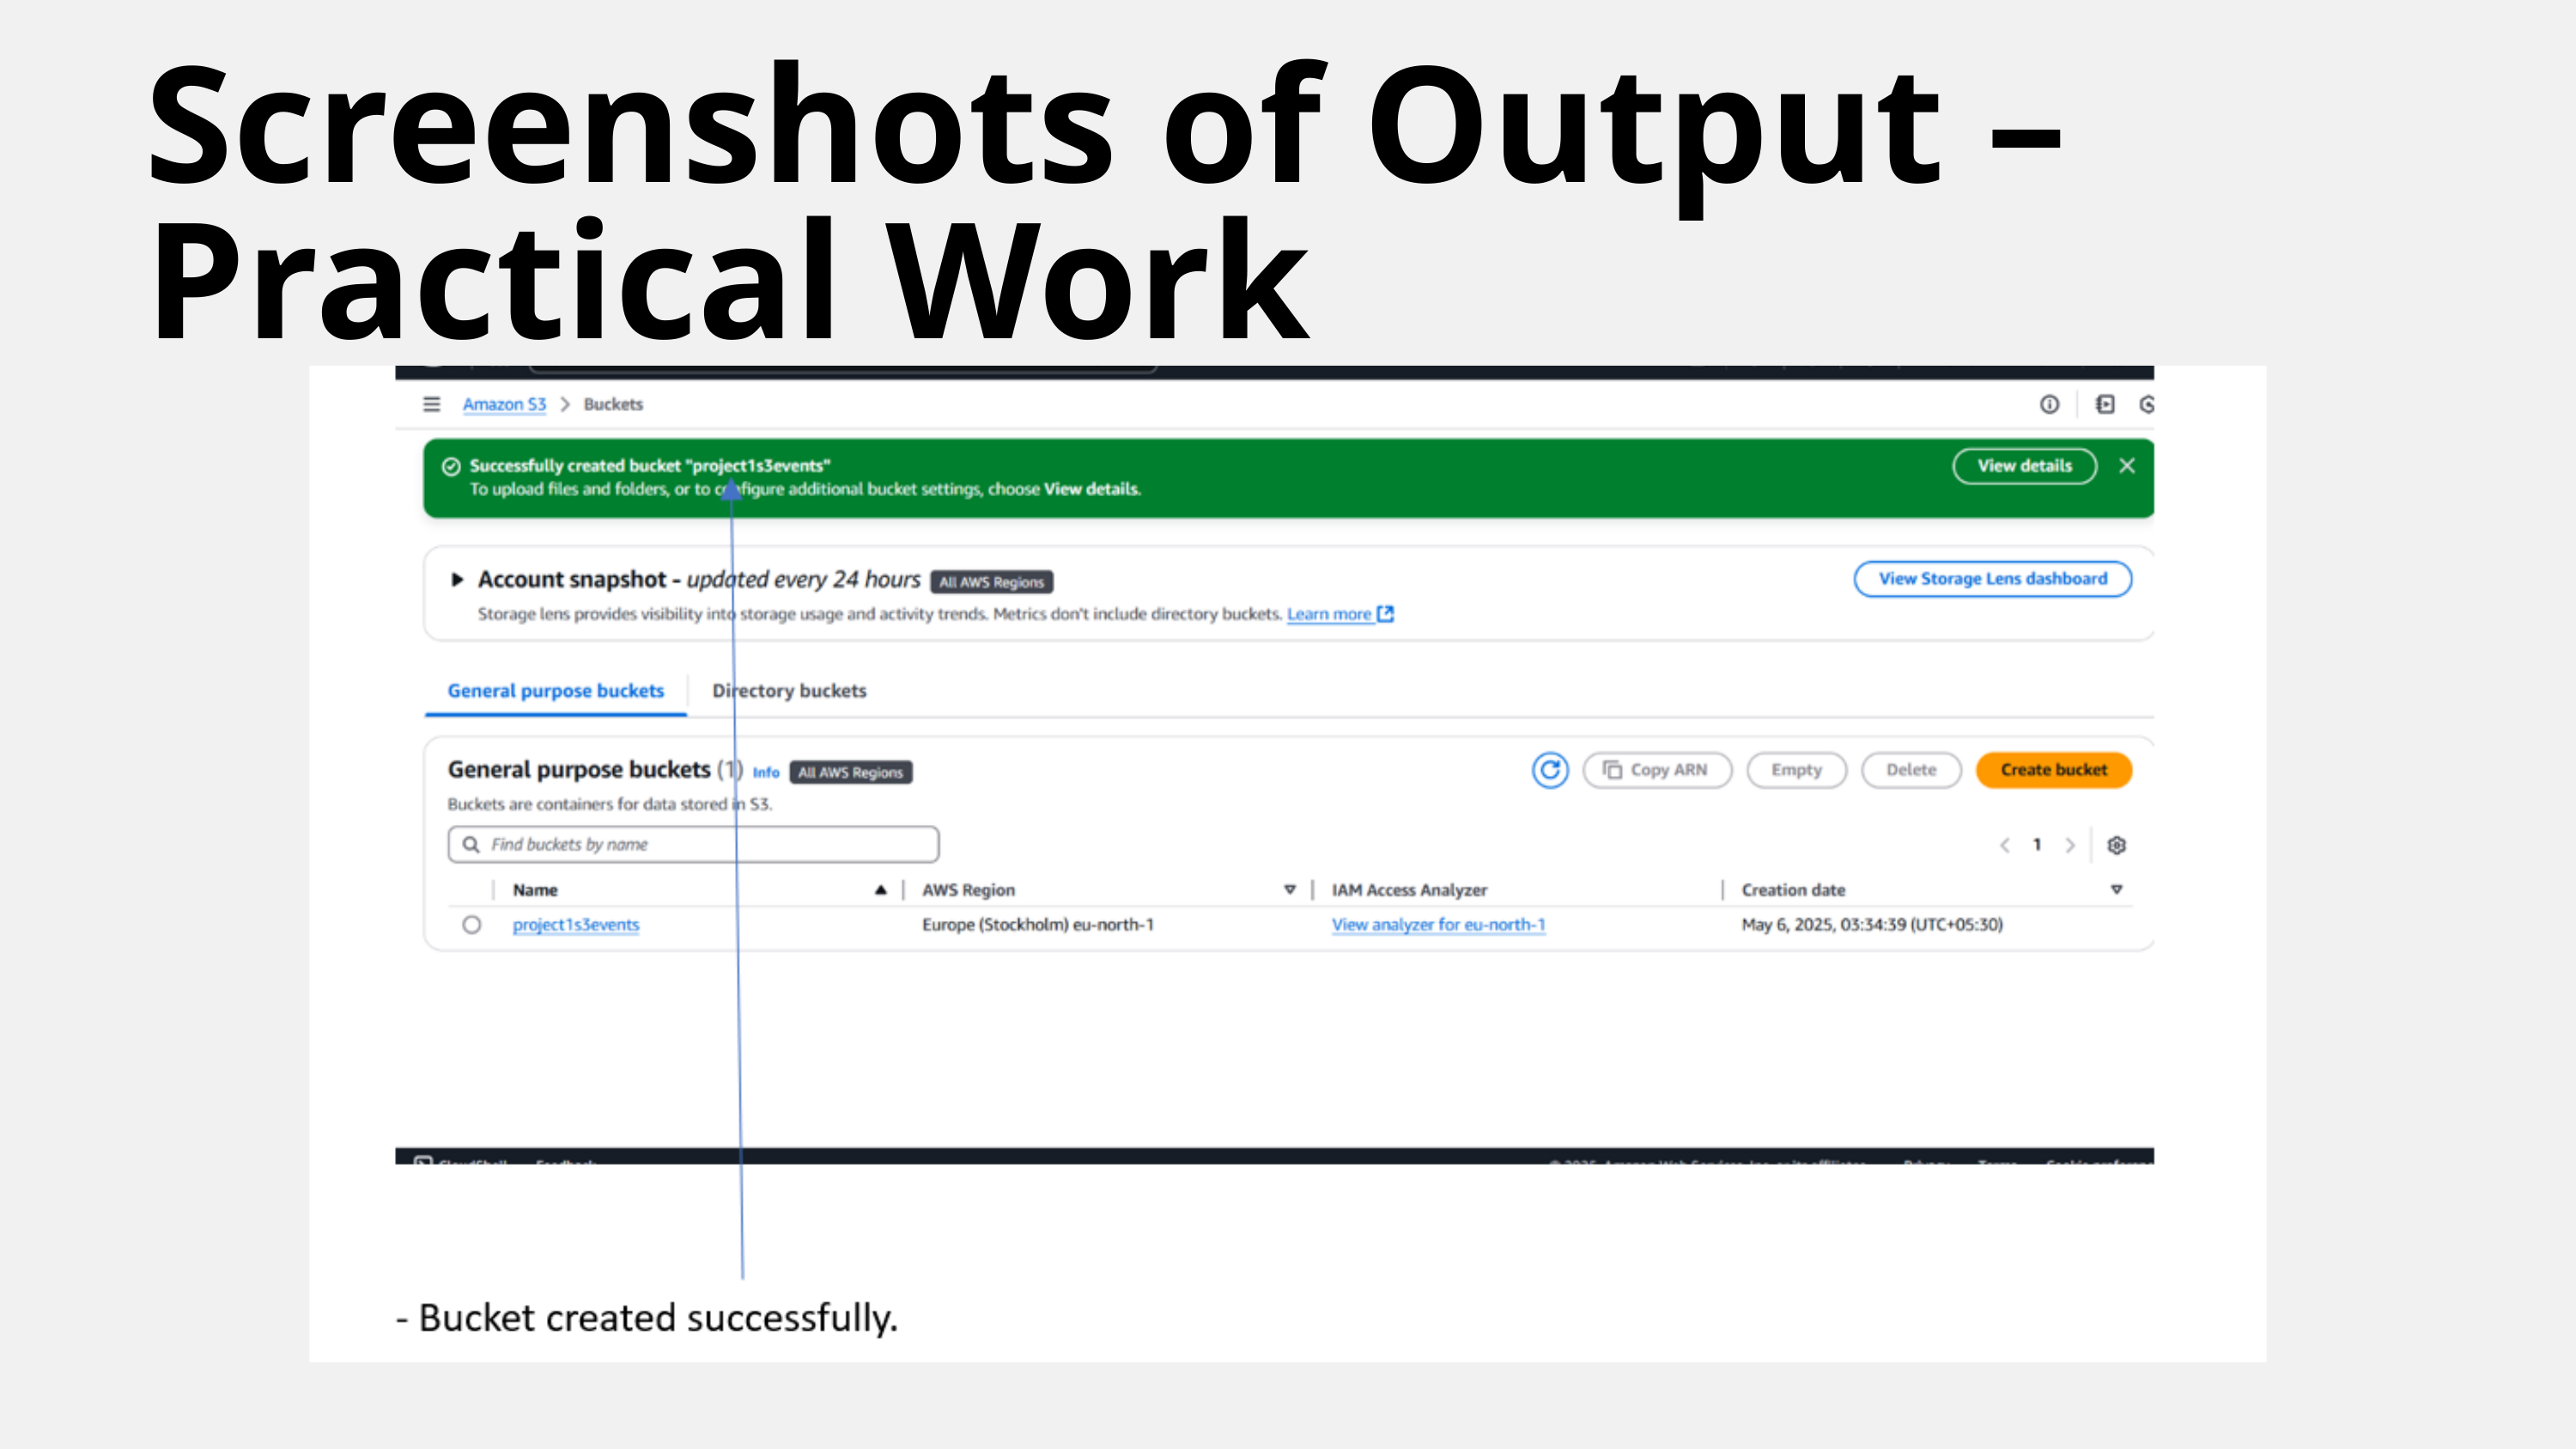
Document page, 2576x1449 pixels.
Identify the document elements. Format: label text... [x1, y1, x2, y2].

text_box [309, 372, 2267, 1362]
text_box Screenshots of Output – Practical Work [144, 58, 2341, 372]
